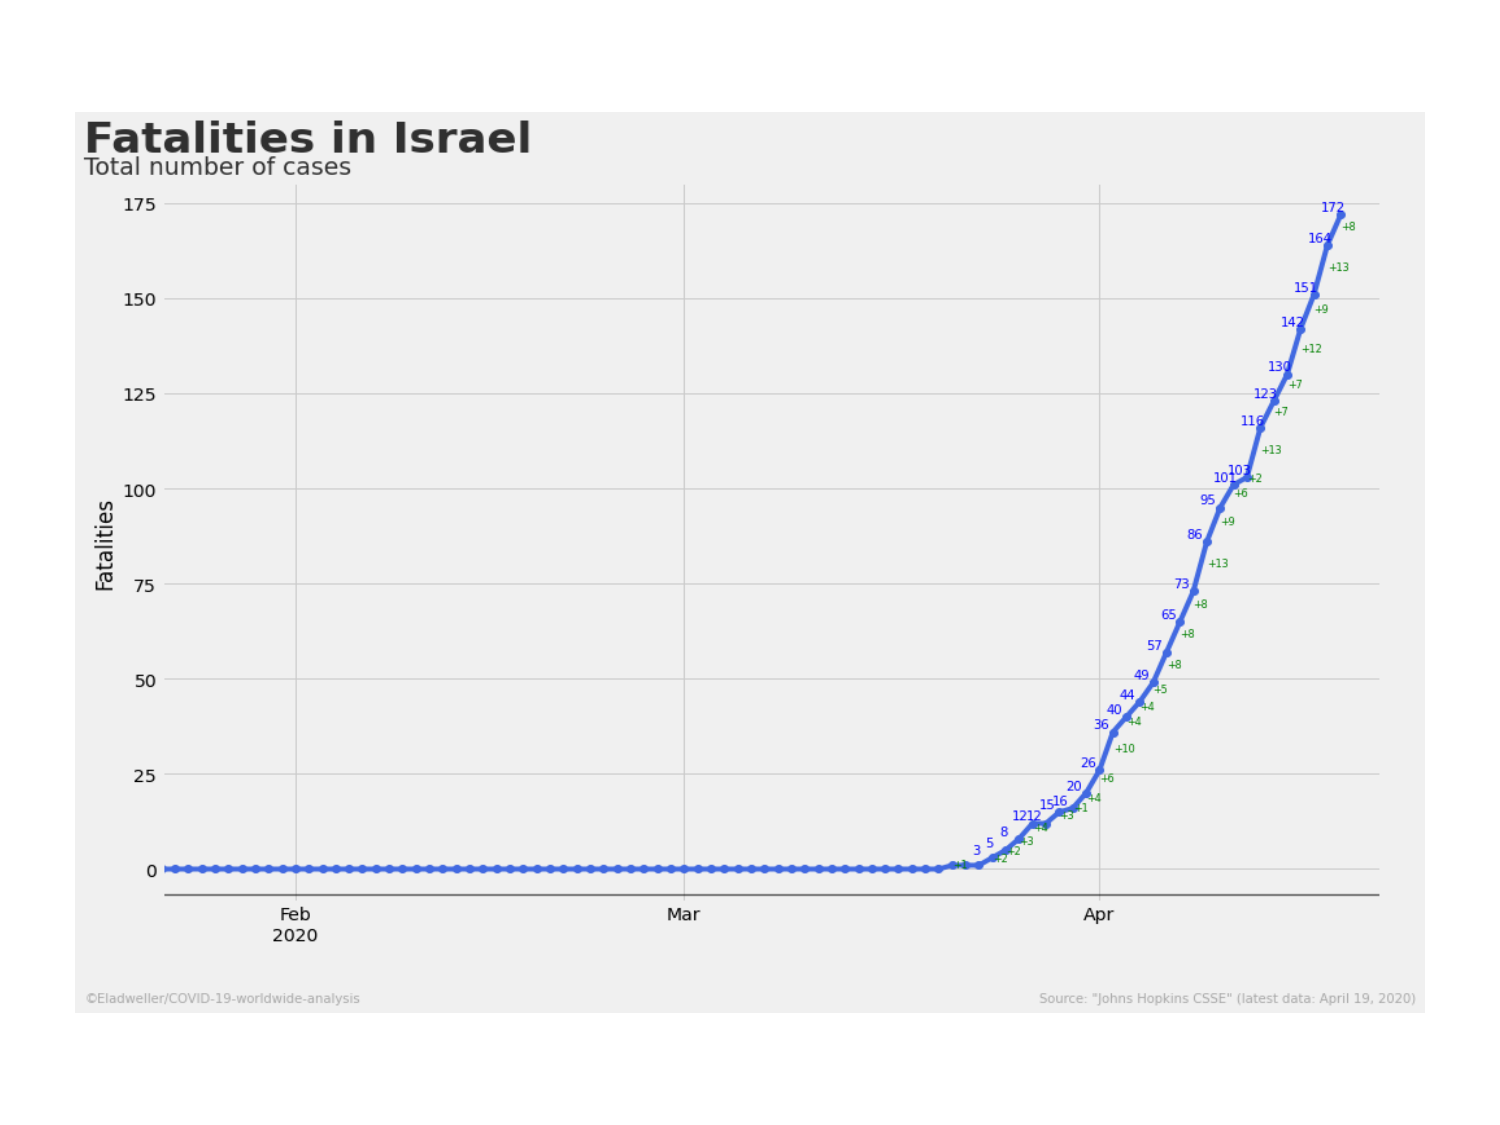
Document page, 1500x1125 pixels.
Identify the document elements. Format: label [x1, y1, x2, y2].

picture [74, 112, 1426, 1013]
